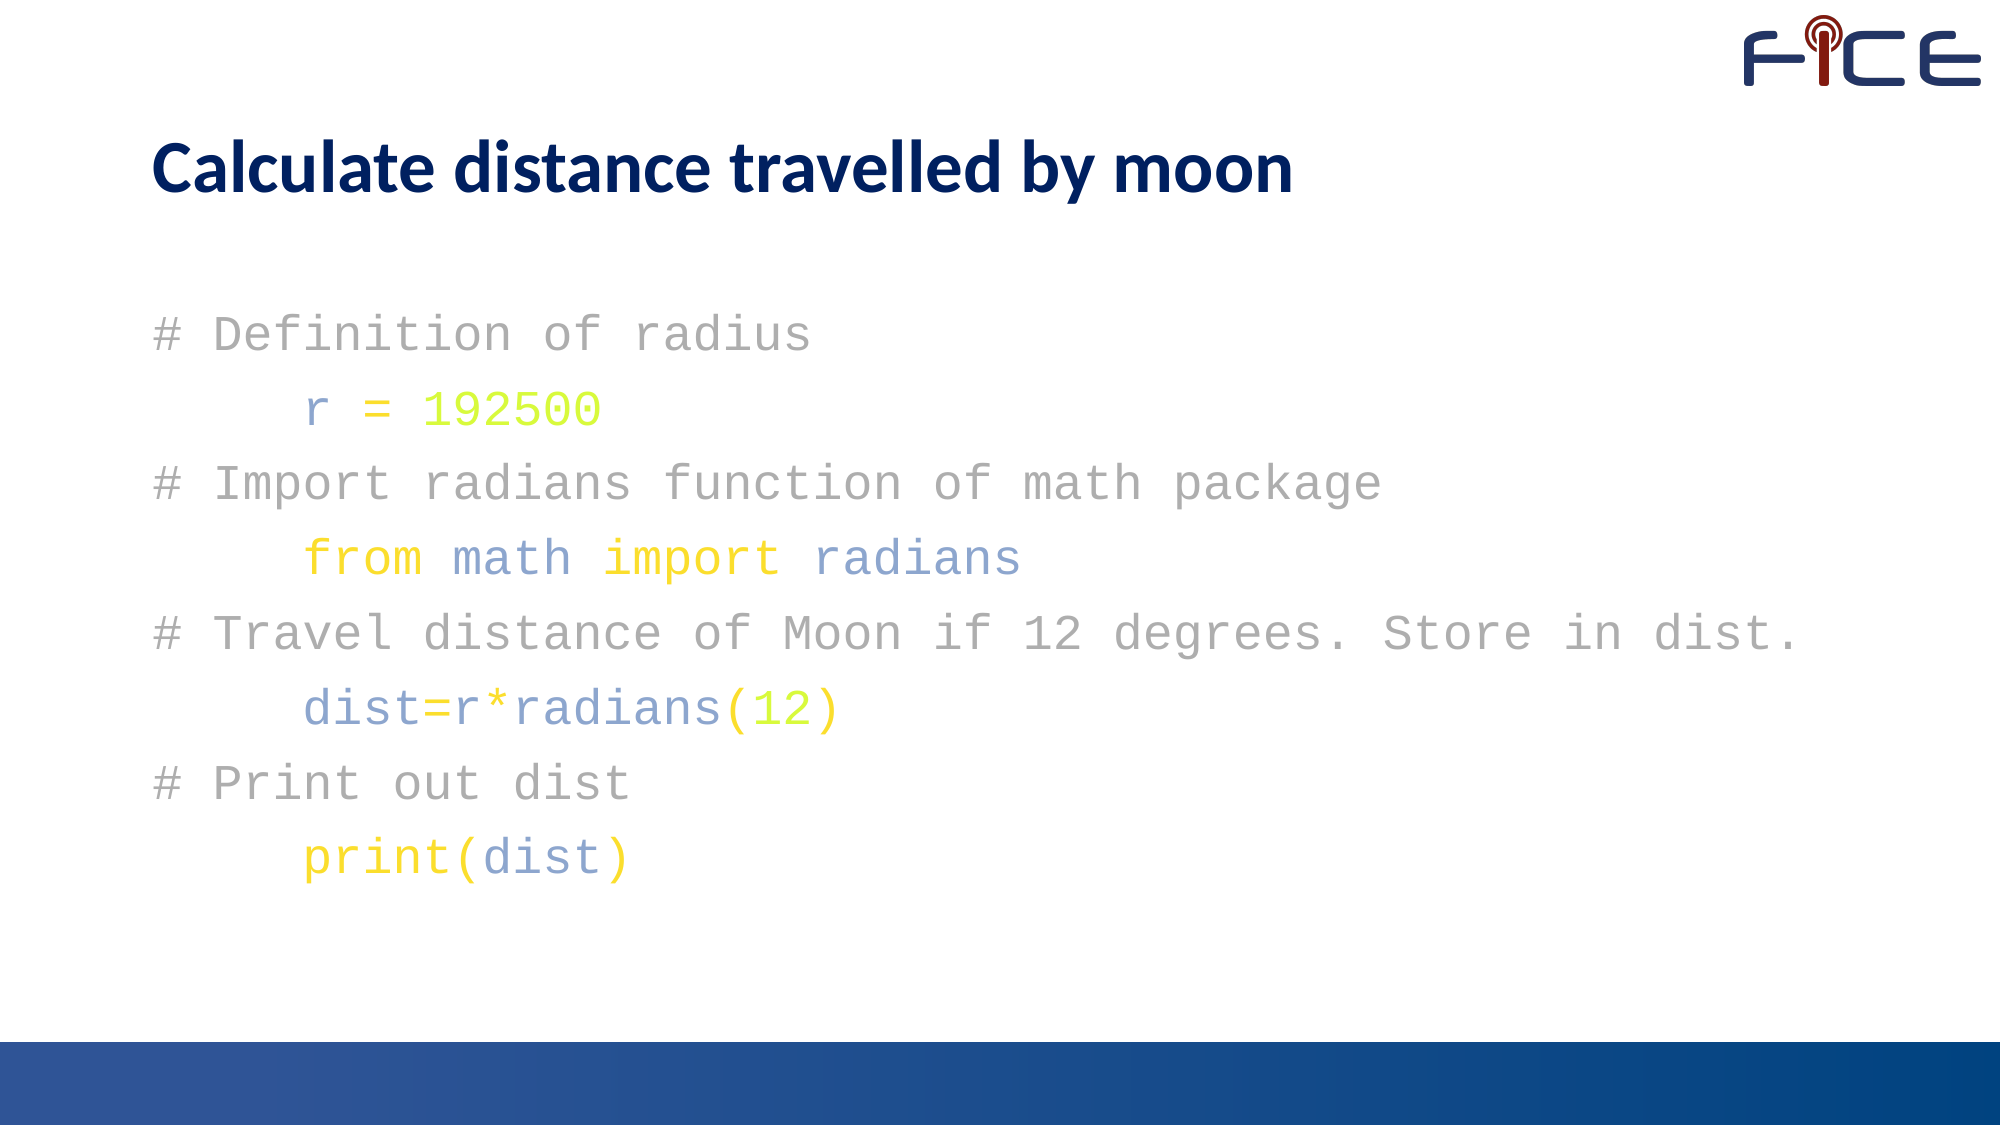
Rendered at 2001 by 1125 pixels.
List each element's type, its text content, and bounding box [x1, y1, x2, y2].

title Calculate distance travelled by moon [137, 59, 1863, 278]
picture [1744, 15, 1981, 86]
list # Definition of radius r = 192500 # Import radians function of math package from math import radians # Travel distance of Moon if 12 degrees. Store in dist. dist=r*radians(12) # Print out dist print(dist) [137, 299, 1863, 1014]
